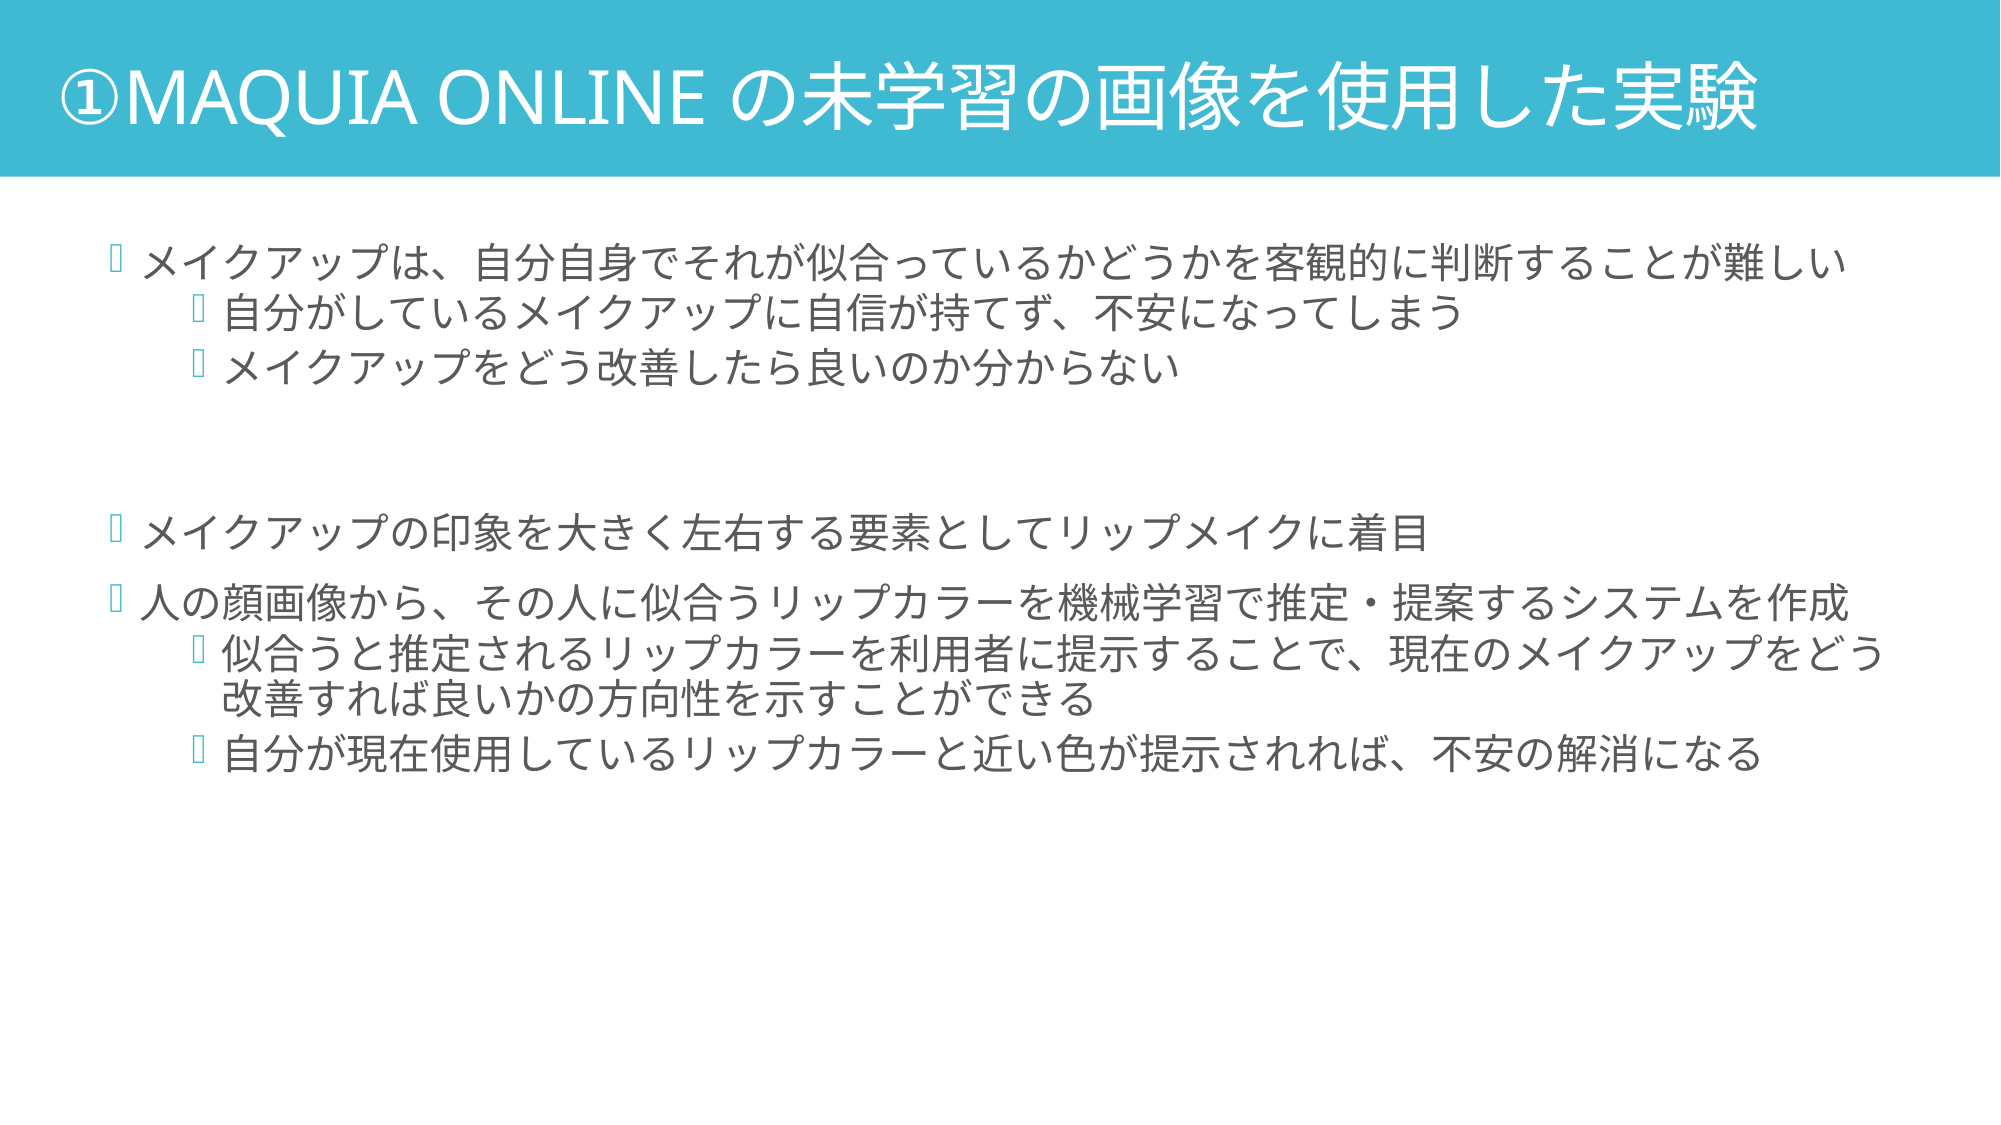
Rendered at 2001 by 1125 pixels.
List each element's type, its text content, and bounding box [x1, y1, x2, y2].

text_box メイクアップは、自分自身でそれが似合っているかどうかを客観的に判断することが難しい 自分がしているメイクアップに自信が持てず、不安になってしまう メイクアップをどう改善したら良いのか分からない メイクアップの印象を大きく左右する要素としてリップメイクに着目 人の顔画像から、その人に似合うリップカラーを機械学習で推定・提案するシステムを作成 似合うと推定されるリップカラーを利用者に提示することで、現在のメイクアップをどう改善すれば良いかの方向性を示すことができる 自分が現在使用しているリップカラーと近い色が提示されれば、不安の解消になる [94, 234, 1906, 1075]
text_box ①MAQUIA ONLINEの未学習の画像を使用した実験 [41, 52, 1853, 180]
text_box [0, 0, 2000, 177]
